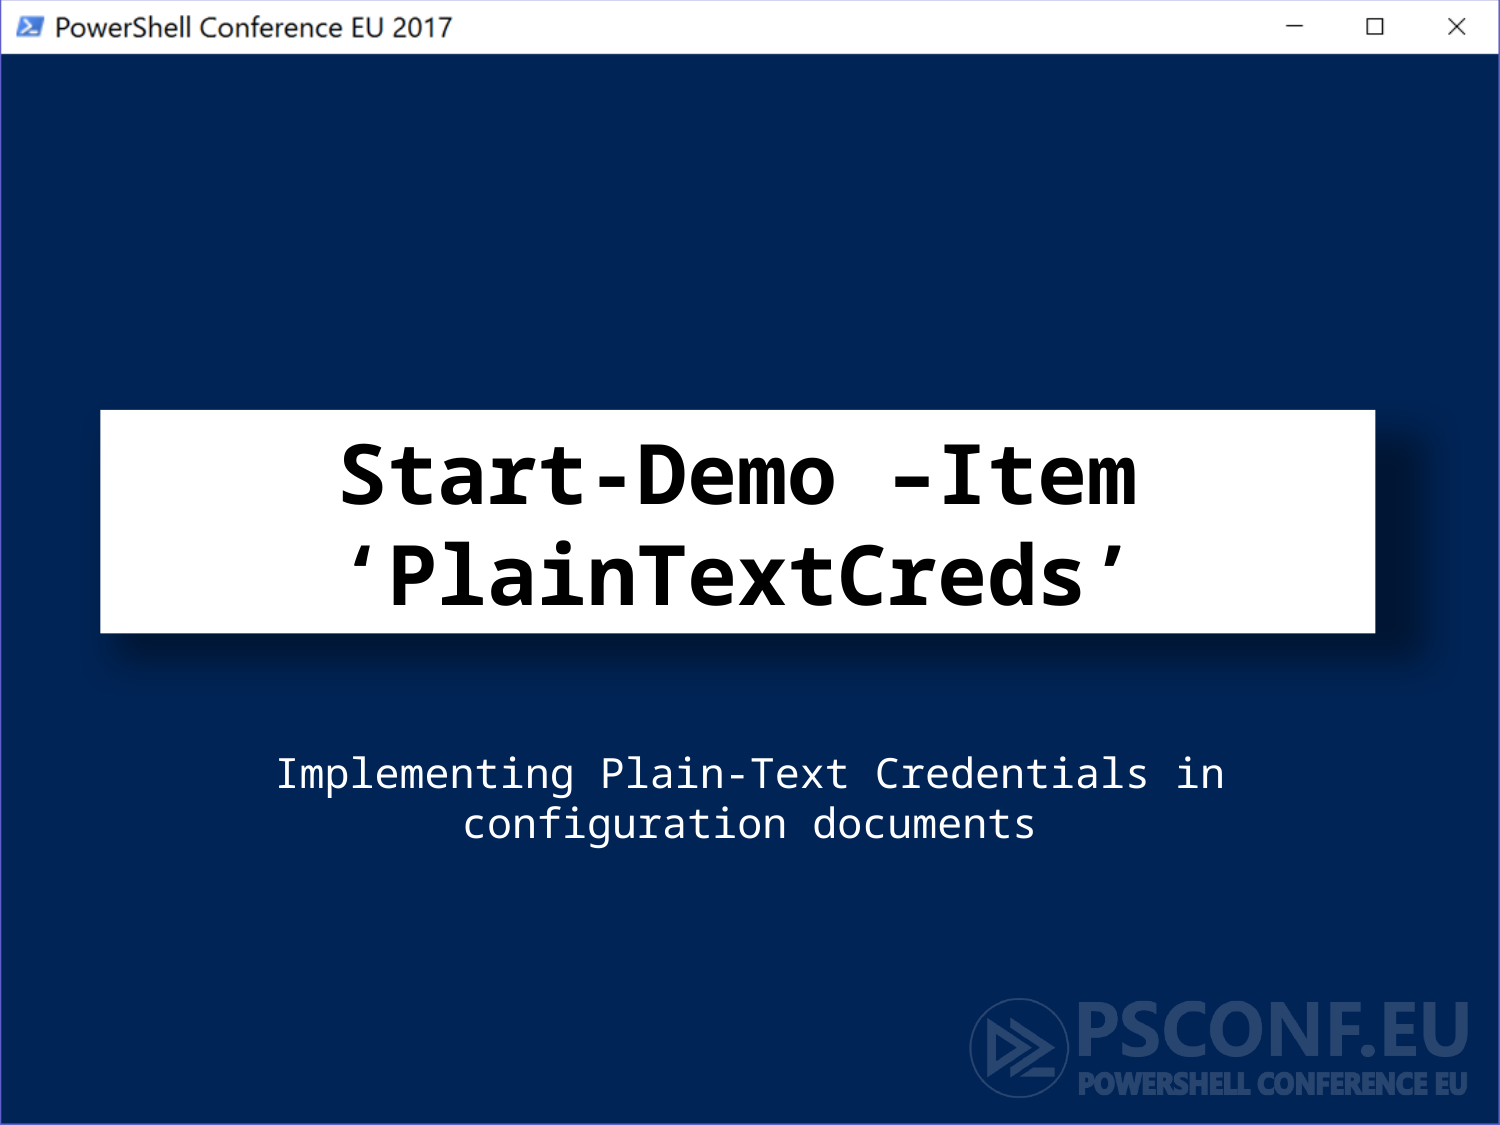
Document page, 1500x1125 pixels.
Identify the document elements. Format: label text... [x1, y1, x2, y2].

picture [0, 0, 1500, 1125]
title Start-Demo –Item ‘PlainTextCreds’ [94, 404, 1382, 640]
list Implementing Plain-Text Credentials in configuration documents [112, 739, 1388, 986]
